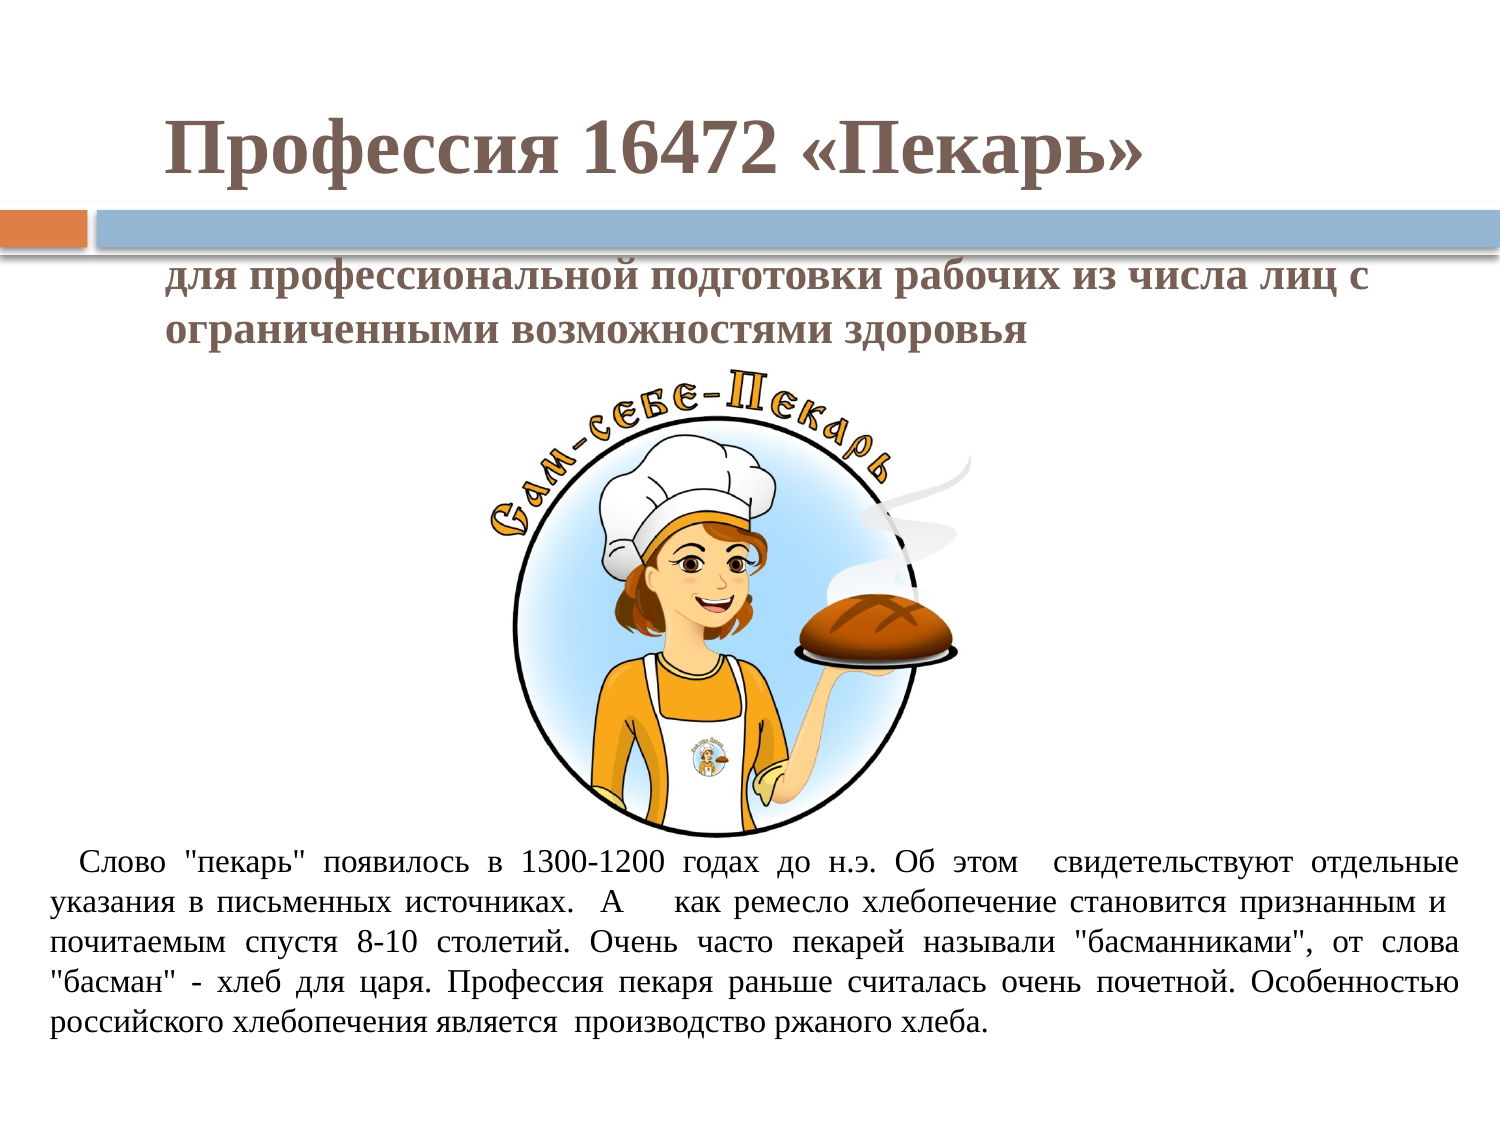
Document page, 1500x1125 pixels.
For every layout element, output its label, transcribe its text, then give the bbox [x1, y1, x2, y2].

text_box Слово "пекарь" появилось в 1300-1200 годах до н.э. Об этом свидетельствуют отдельные указания в письменных источниках. А как ремесло хлебопечение становится признанным и почитаемым спустя 8-10 столетий. Очень часто пекарей называли "басманниками", от слова "басман" - хлеб для царя. Профессия пекаря раньше считалась очень почетной. Особенностью российского хлебопечения является производство ржаного хлеба. [35, 831, 1477, 1047]
title Профессия 16472 «Пекарь» для профессиональной подготовки рабочих из числа лиц с ограниченными возможностями здоровья [150, 83, 1425, 364]
picture [480, 362, 981, 845]
